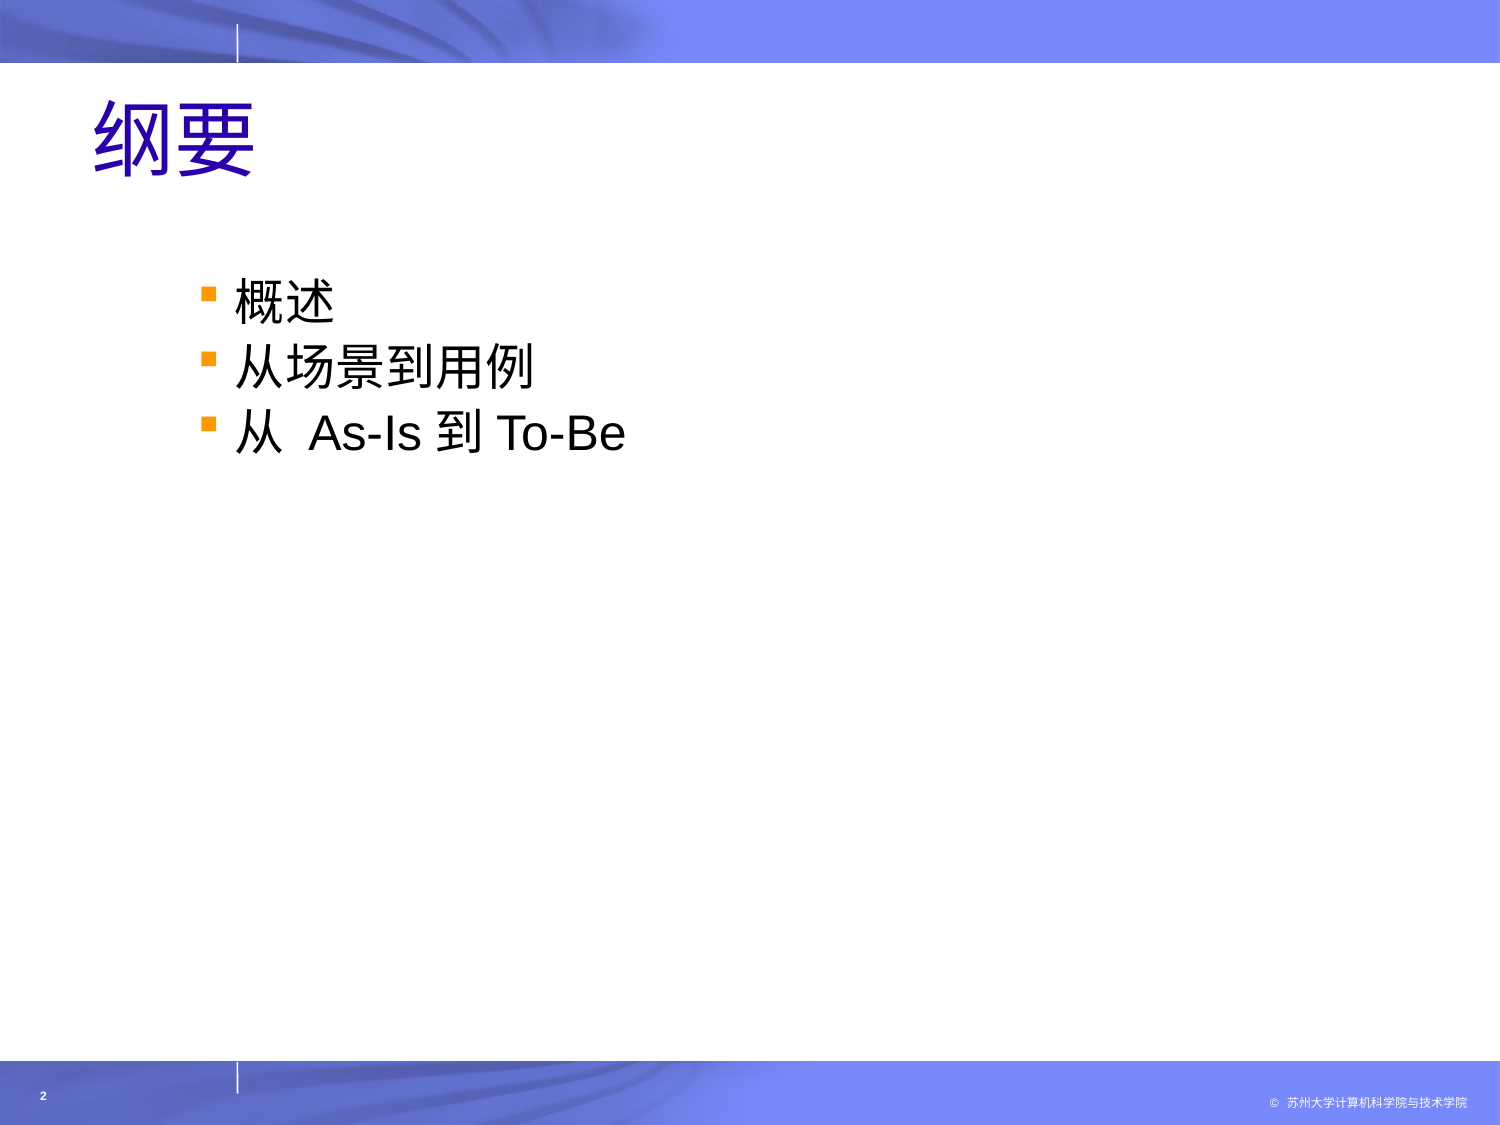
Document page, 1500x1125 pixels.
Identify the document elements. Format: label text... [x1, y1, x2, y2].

title 纲要 [76, 91, 1430, 210]
list 概述 从场景到用例 从 As-Is到To-Be [182, 263, 1388, 904]
picture [0, 1061, 1500, 1125]
picture [0, 0, 1500, 63]
slide_number 2 [25, 1066, 191, 1120]
